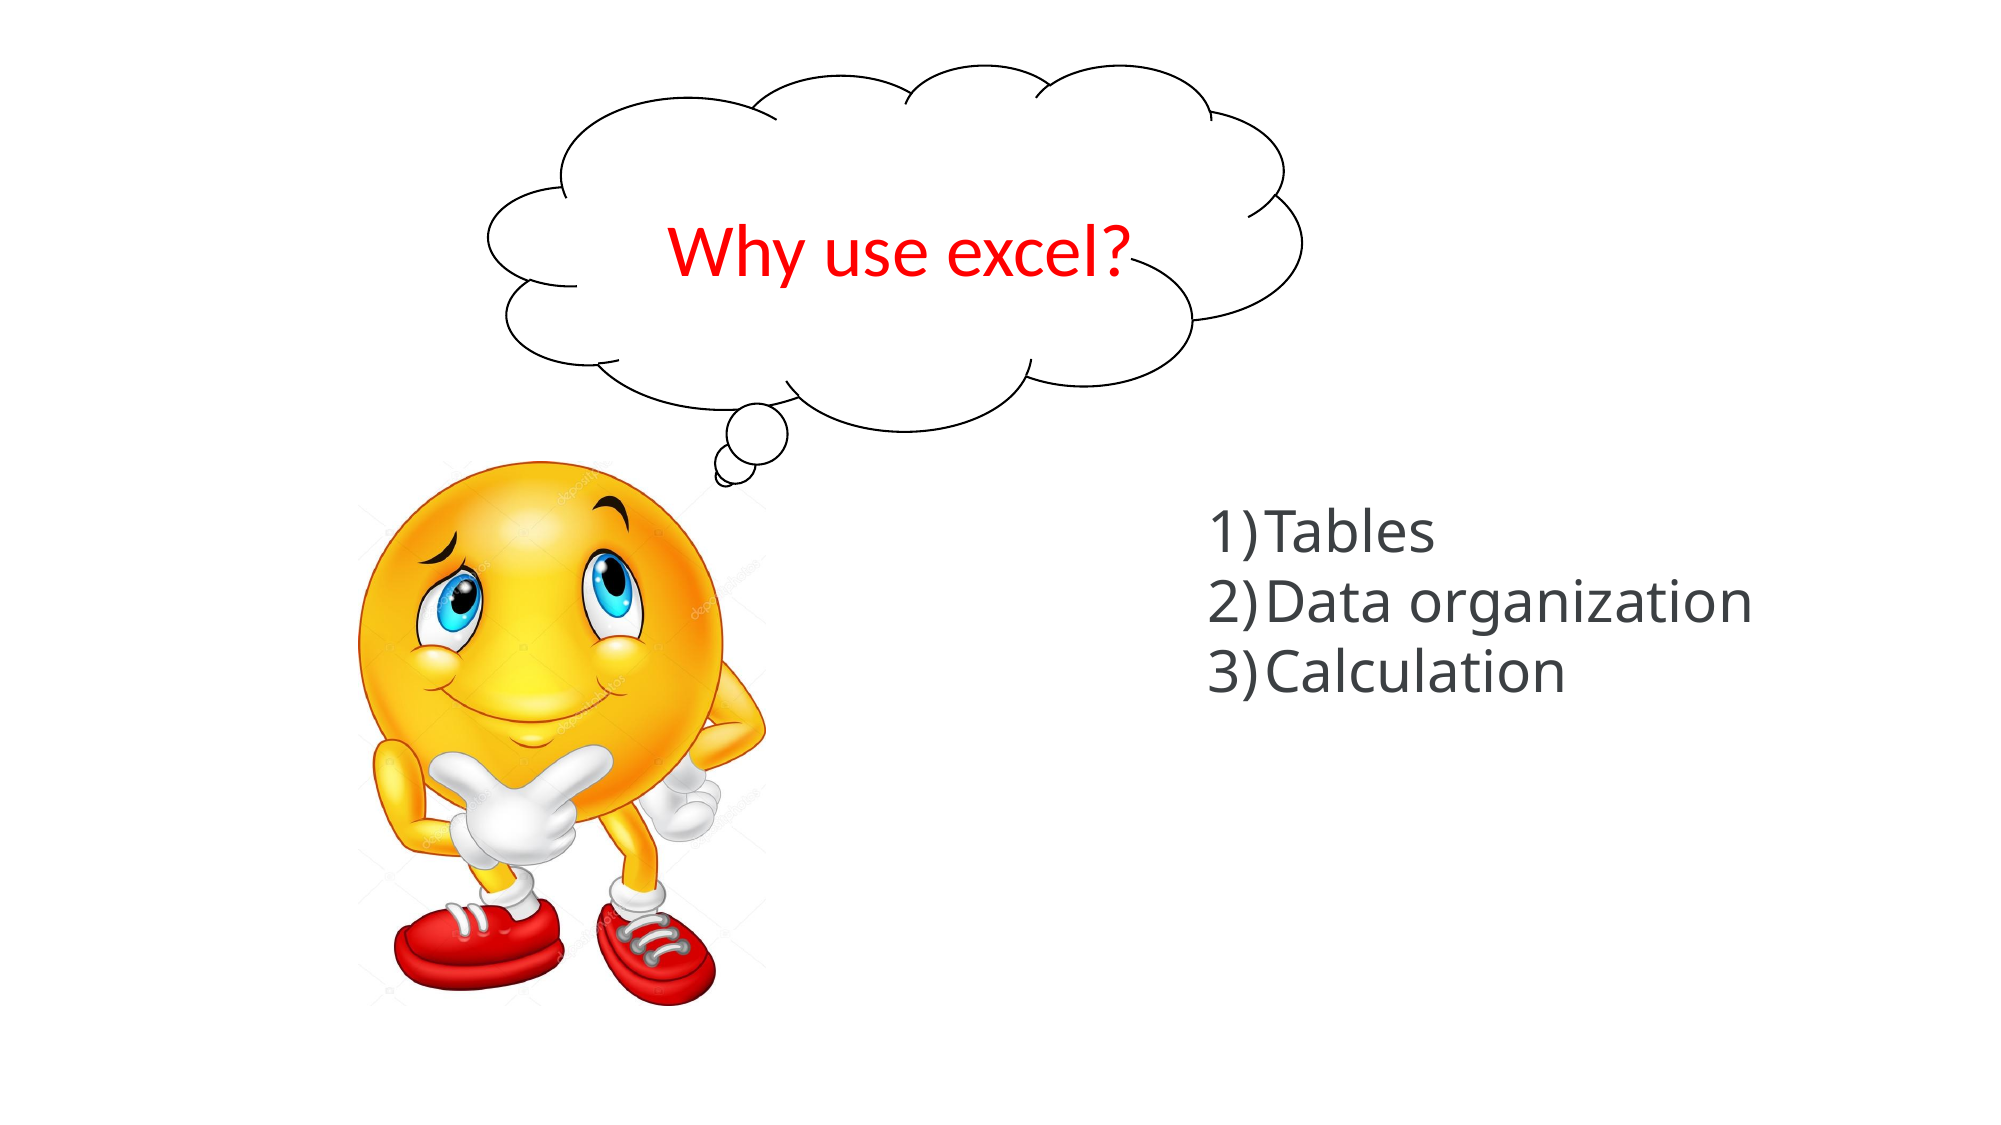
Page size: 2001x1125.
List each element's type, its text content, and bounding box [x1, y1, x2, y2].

text_box Tables Data organization Calculation [1193, 486, 1828, 712]
picture [358, 461, 766, 1006]
text_box [486, 64, 1304, 465]
text_box Why use excel? [652, 194, 1210, 300]
